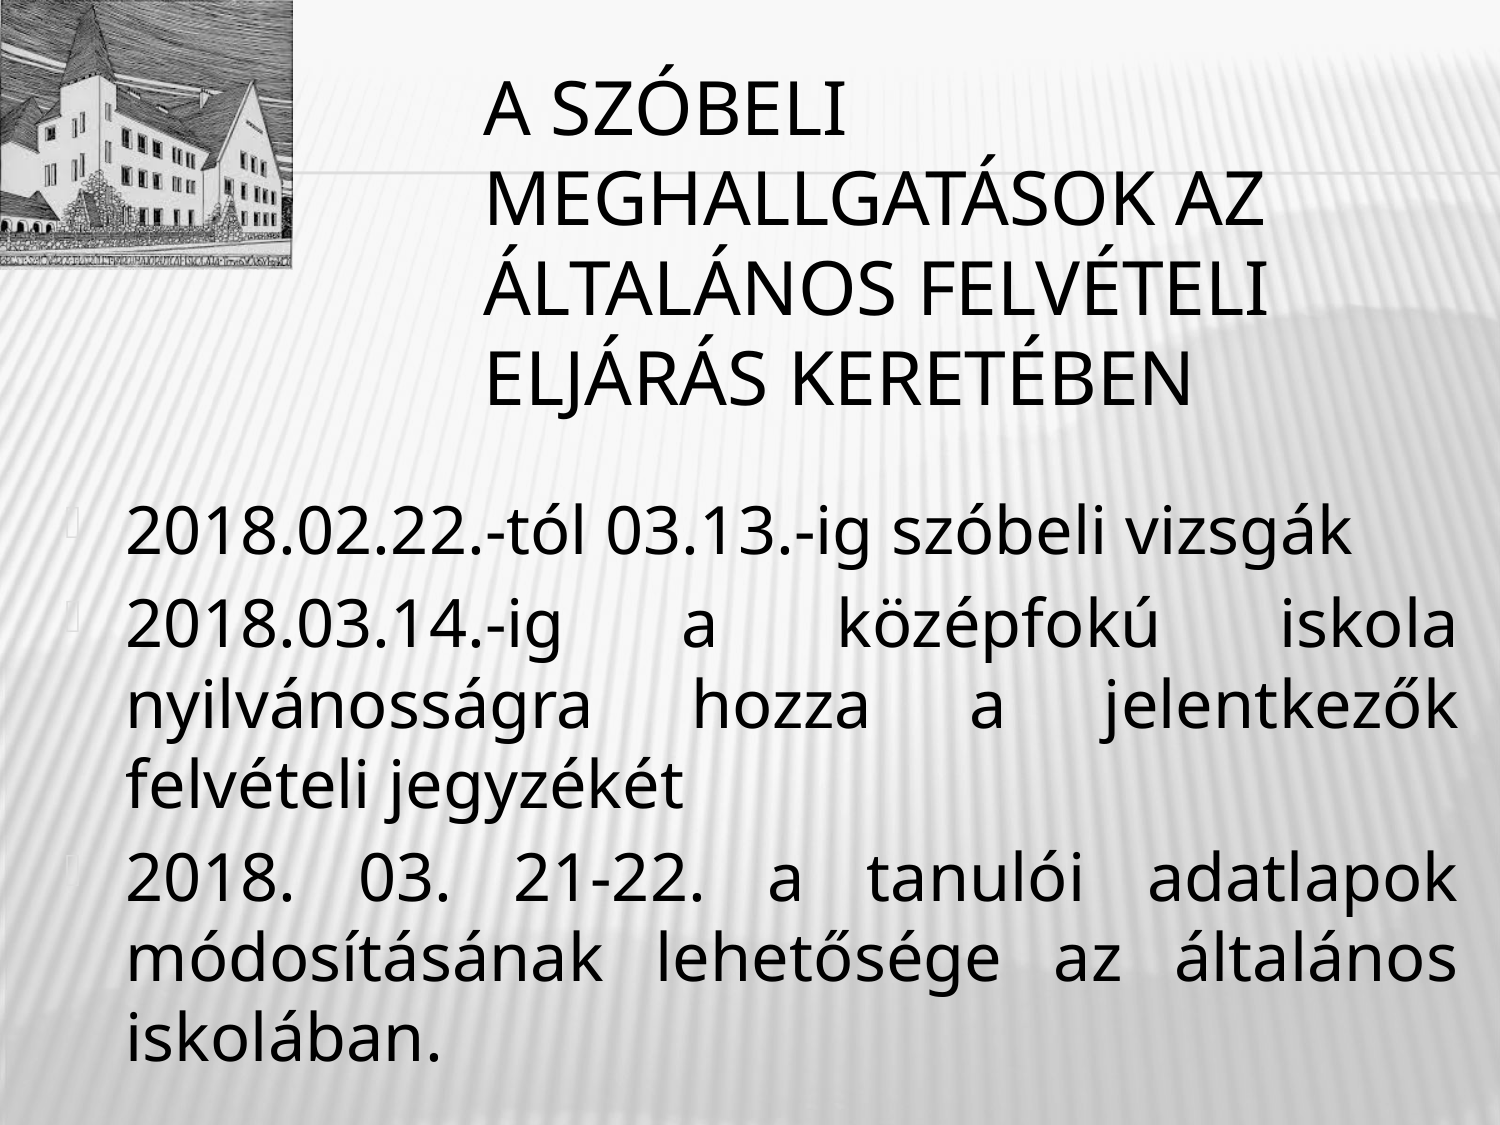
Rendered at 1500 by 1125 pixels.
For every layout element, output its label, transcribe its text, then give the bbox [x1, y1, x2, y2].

picture [0, 0, 293, 271]
title A szóbeli meghallgatások az általános felvételi eljárás keretében [468, 0, 1475, 480]
list 2018.02.22.-tól 03.13.-ig szóbeli vizsgák 2018.03.14.-ig a középfokú iskola nyilvánosságra hozza a jelentkezők felvételi jegyzékét 2018. 03. 21-22. a tanulói adatlapok módosításának lehetősége az általános iskolában. [50, 480, 1475, 1090]
